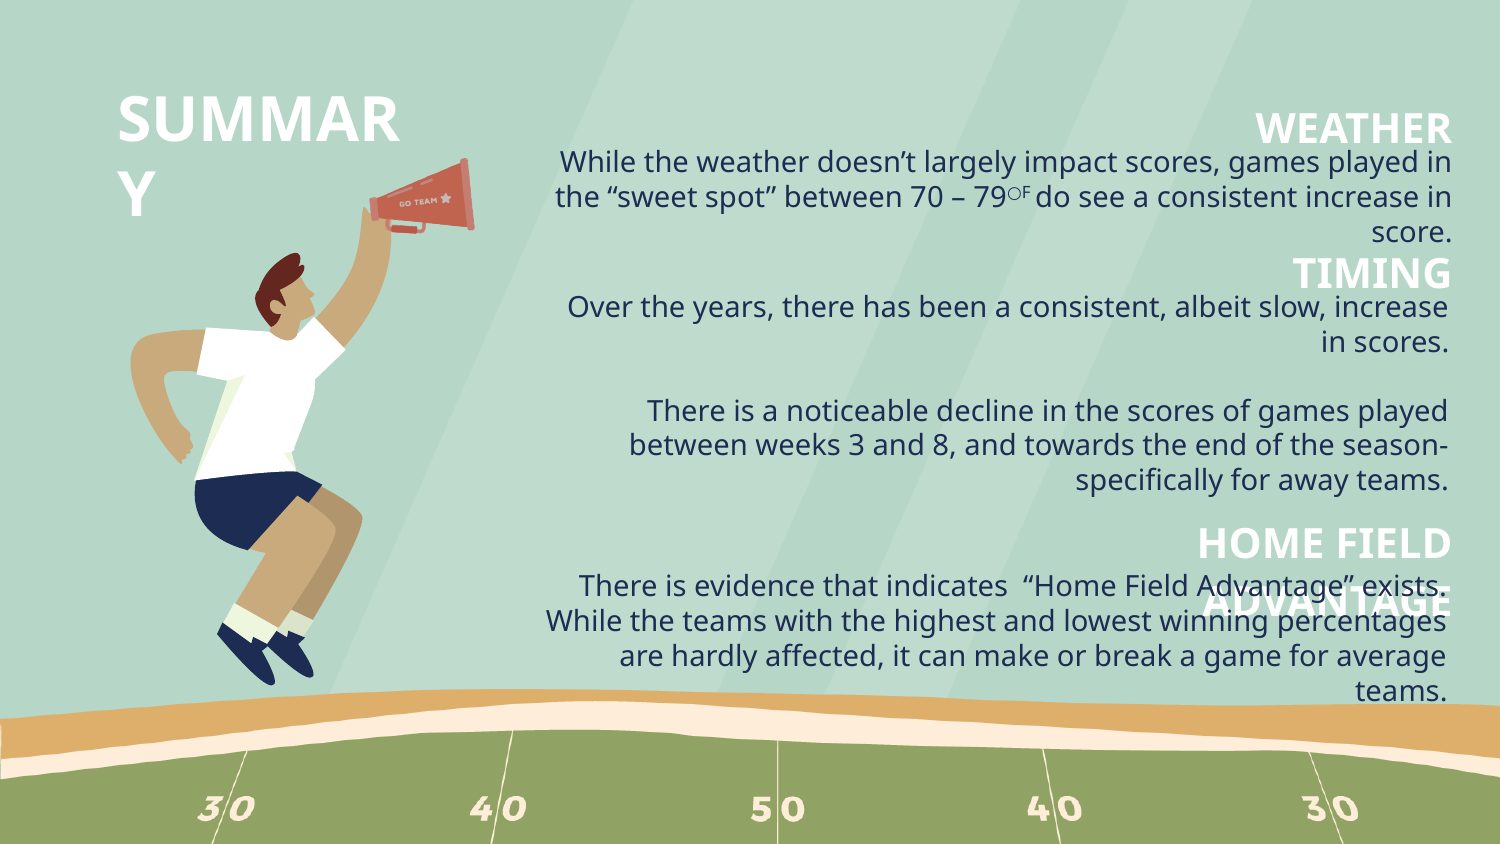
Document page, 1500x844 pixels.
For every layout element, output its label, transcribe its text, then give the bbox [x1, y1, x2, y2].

subtitle Over the years, there has been a consistent, albeit slow, increase in scores. There is a noticeable decline in the scores of games played between weeks 3 and 8, and towards the end of the season- specifically for away teams. [522, 273, 1465, 495]
subtitle WEATHER [1168, 79, 1468, 166]
subtitle TIMING [1168, 223, 1468, 310]
title SUMMARY [102, 63, 438, 156]
subtitle HOME FIELD ADVANTAGE [1110, 494, 1468, 580]
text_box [101, 157, 475, 686]
picture [0, 0, 1500, 844]
subtitle There is evidence that indicates “Home Field Advantage” exists. While the teams with the highest and lowest winning percentages are hardly affected, it can make or break a game for average teams. [522, 552, 1463, 712]
subtitle While the weather doesn’t largely impact scores, games played in the “sweet spot” between 70 – 79○F do see a consistent increase in score. [536, 128, 1468, 273]
